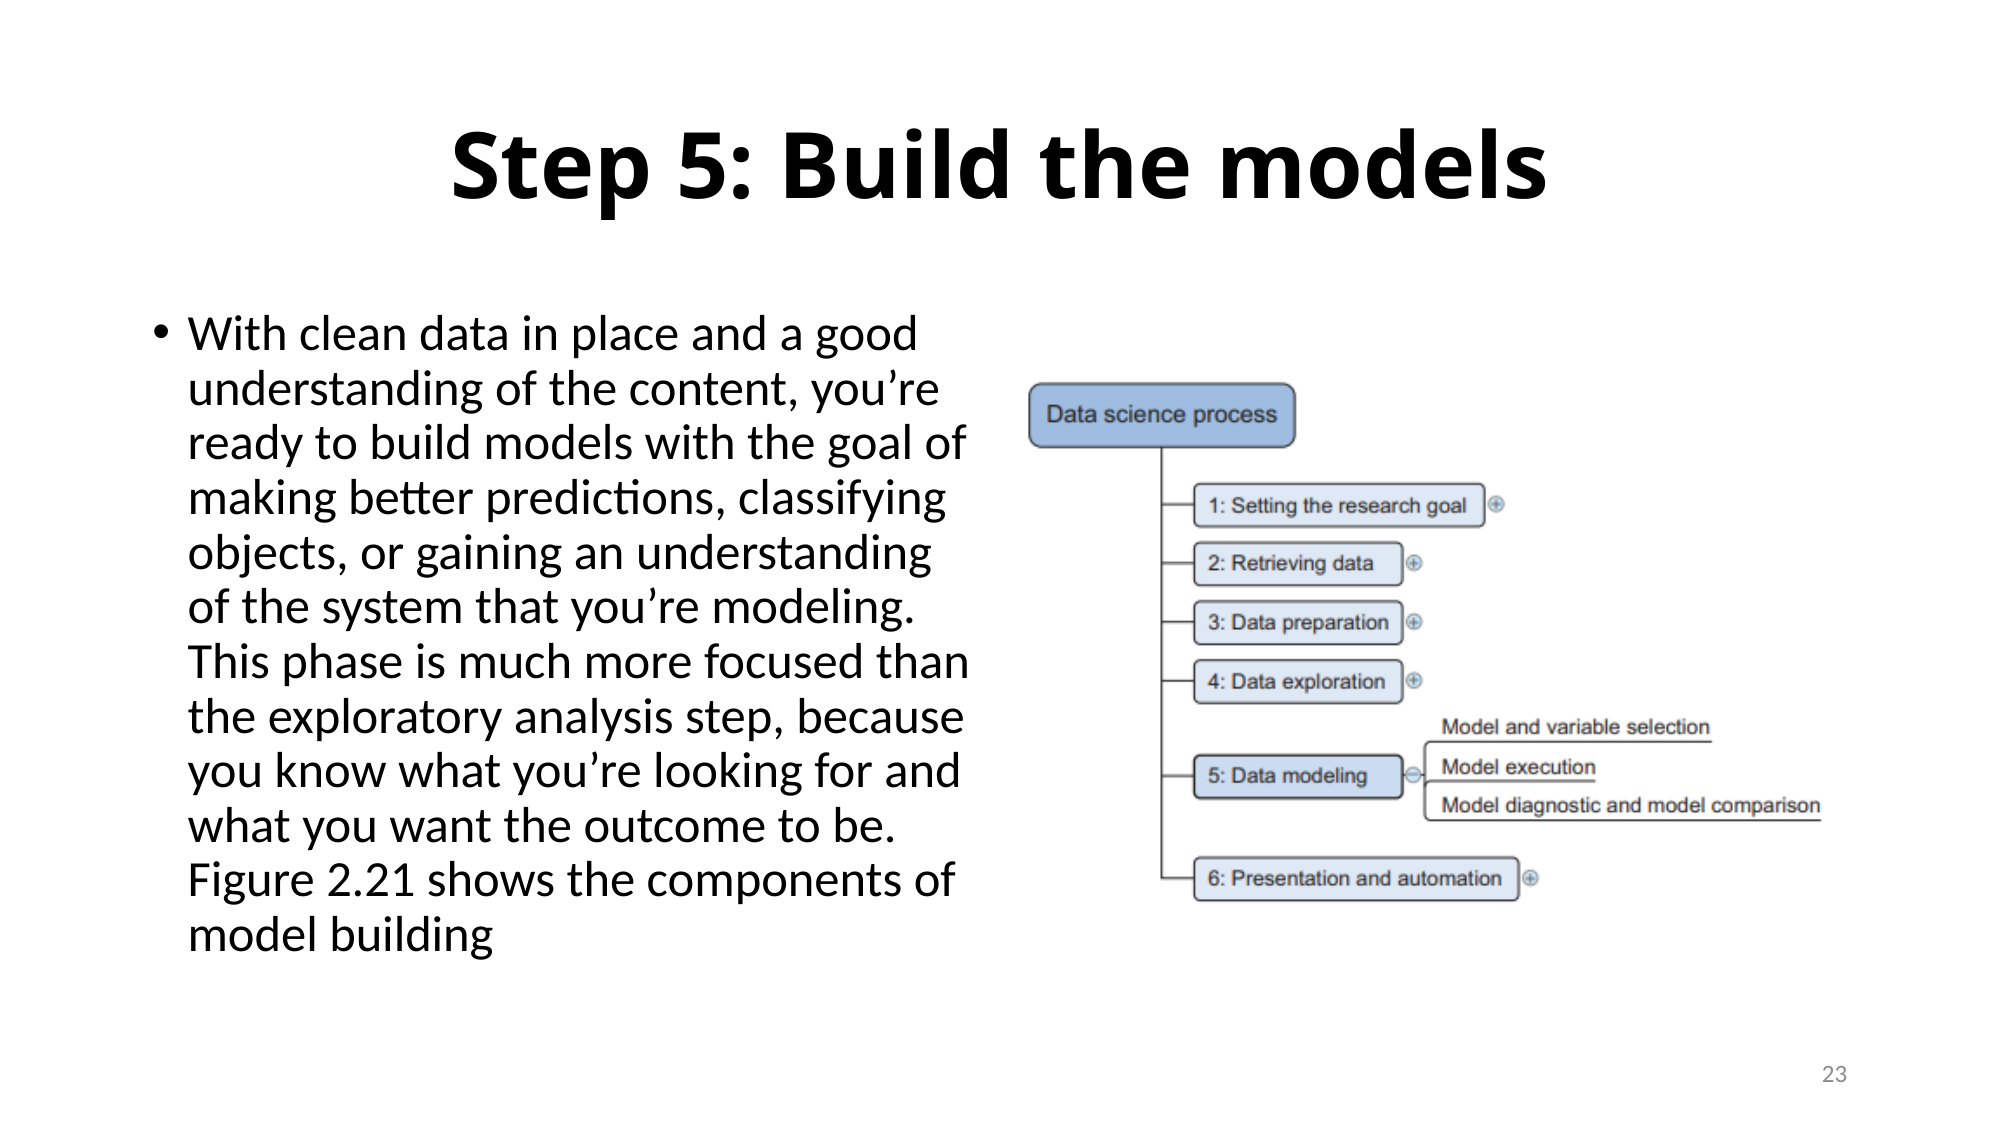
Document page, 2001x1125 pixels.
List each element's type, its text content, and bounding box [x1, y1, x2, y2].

title Step 5: Build the models [137, 59, 1863, 278]
list With clean data in place and a good understanding of the content, you’re ready to build models with the goal of making better predictions, classifying objects, or gaining an understanding of the system that you’re modeling. This phase is much more focused than the exploratory analysis step, because you know what you’re looking for and what you want the outcome to be. Figure 2.21 shows the components of model building [137, 299, 988, 1014]
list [987, 339, 1846, 919]
slide_number 23 [1412, 1042, 1863, 1103]
